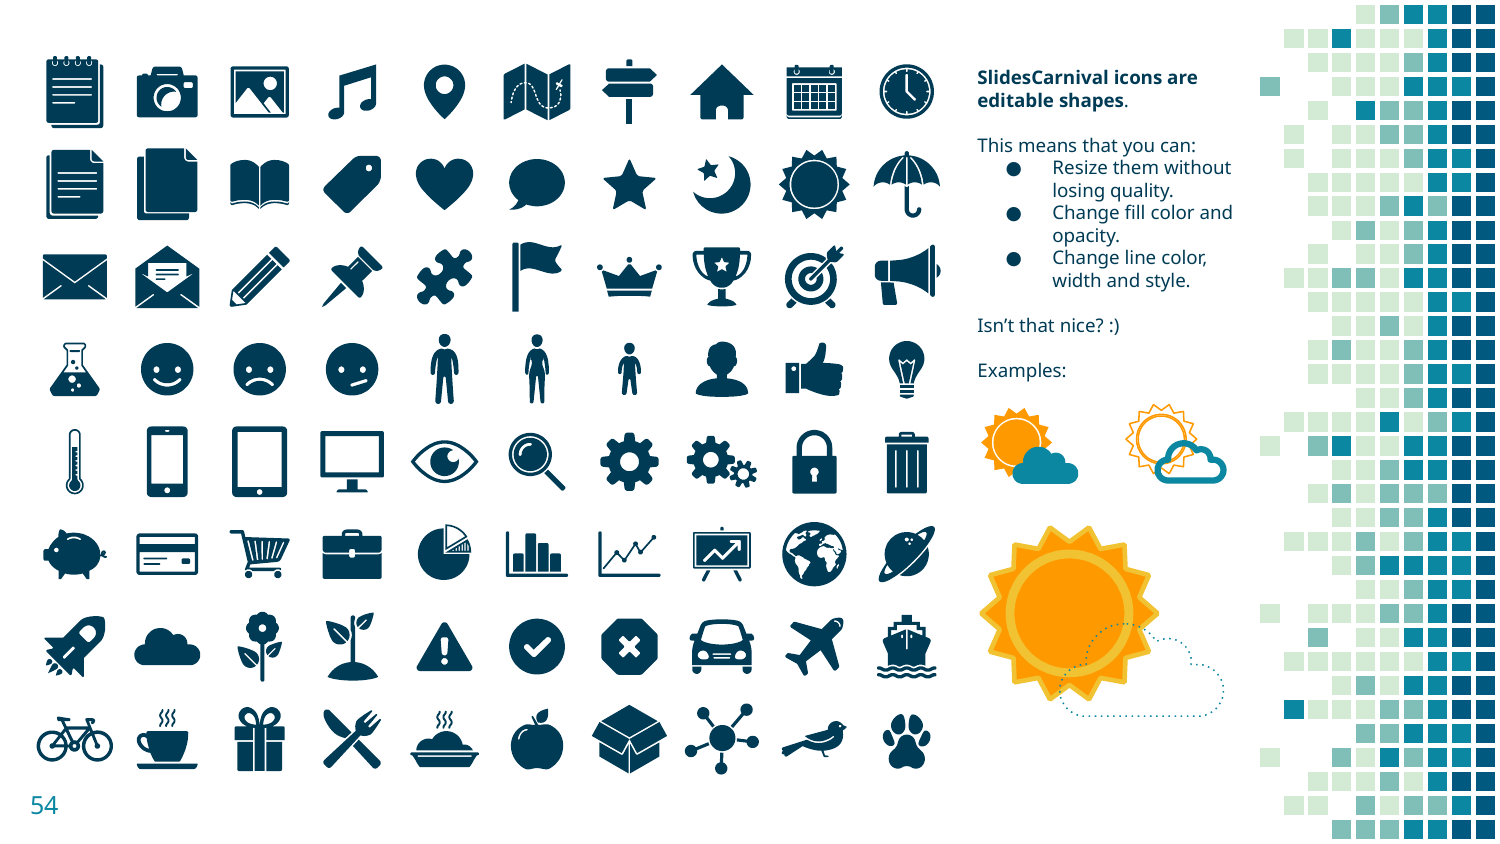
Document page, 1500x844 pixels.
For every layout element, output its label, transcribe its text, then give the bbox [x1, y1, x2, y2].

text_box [692, 247, 752, 307]
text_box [230, 66, 290, 118]
text_box [417, 249, 473, 305]
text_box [65, 428, 85, 495]
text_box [503, 63, 571, 121]
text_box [876, 614, 937, 679]
text_box [233, 343, 286, 396]
text_box [690, 64, 754, 120]
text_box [508, 432, 566, 491]
text_box [328, 64, 377, 120]
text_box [410, 439, 479, 484]
text_box SlidesCarnival icons are editable shapes. This means that you can: Resize them without losing quality. Change fill color and opacity. Change line color, width and style. Isn’t that nice? :) Examples: [962, 51, 1257, 302]
text_box [1065, 638, 1224, 717]
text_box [879, 64, 935, 119]
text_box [136, 66, 198, 118]
slide_number 54 [15, 774, 105, 839]
text_box [695, 341, 749, 397]
text_box [782, 522, 847, 587]
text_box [136, 148, 198, 221]
text_box [415, 158, 474, 211]
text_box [135, 245, 200, 309]
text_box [42, 254, 108, 300]
text_box [423, 64, 466, 120]
text_box [601, 618, 658, 675]
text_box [617, 342, 642, 396]
text_box [323, 155, 381, 213]
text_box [692, 156, 751, 214]
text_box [873, 150, 941, 218]
text_box [781, 721, 847, 758]
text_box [596, 256, 663, 297]
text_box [46, 149, 104, 220]
text_box [1055, 452, 1079, 484]
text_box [136, 533, 199, 576]
text_box [134, 628, 201, 666]
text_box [882, 713, 931, 769]
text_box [234, 706, 285, 772]
text_box [325, 343, 379, 396]
text_box [600, 432, 659, 491]
text_box [785, 617, 844, 676]
text_box [603, 159, 656, 210]
text_box [509, 618, 565, 675]
text_box [792, 429, 837, 494]
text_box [601, 59, 658, 125]
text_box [230, 159, 290, 210]
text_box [980, 407, 1053, 478]
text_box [505, 531, 569, 578]
text_box [141, 343, 194, 396]
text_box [136, 708, 198, 770]
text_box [410, 710, 480, 768]
text_box [146, 426, 188, 498]
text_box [322, 529, 382, 580]
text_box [510, 708, 564, 770]
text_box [512, 241, 562, 312]
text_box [229, 529, 290, 579]
text_box [36, 716, 114, 762]
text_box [884, 431, 929, 494]
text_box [44, 615, 106, 678]
text_box [416, 622, 473, 672]
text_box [323, 709, 382, 769]
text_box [1125, 404, 1198, 474]
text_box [321, 246, 383, 308]
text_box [430, 333, 459, 405]
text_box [46, 55, 104, 129]
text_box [692, 526, 751, 582]
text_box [417, 524, 472, 581]
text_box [686, 435, 758, 488]
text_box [49, 342, 100, 397]
text_box [1199, 449, 1224, 481]
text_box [591, 704, 668, 774]
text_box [784, 245, 844, 309]
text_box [785, 342, 844, 397]
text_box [786, 64, 843, 120]
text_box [878, 525, 936, 583]
text_box [232, 426, 288, 498]
text_box [43, 529, 107, 580]
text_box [778, 149, 851, 220]
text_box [874, 244, 941, 306]
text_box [524, 334, 550, 404]
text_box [888, 340, 925, 399]
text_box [237, 611, 283, 682]
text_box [980, 527, 1158, 700]
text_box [598, 531, 661, 578]
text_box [684, 703, 760, 775]
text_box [320, 430, 385, 493]
text_box [509, 159, 565, 210]
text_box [689, 619, 755, 675]
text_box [229, 246, 290, 308]
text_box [325, 612, 379, 681]
